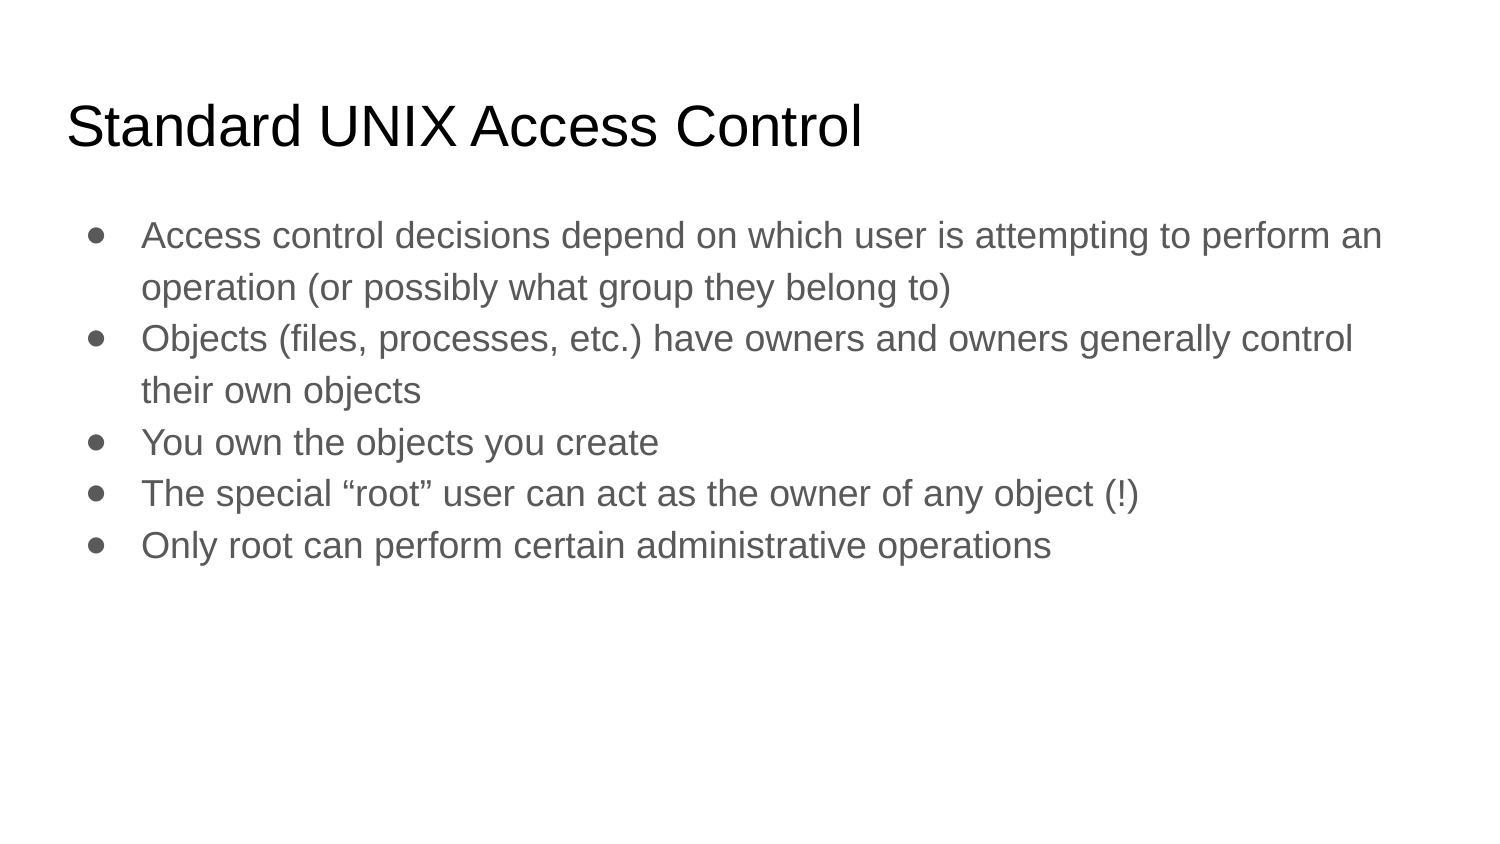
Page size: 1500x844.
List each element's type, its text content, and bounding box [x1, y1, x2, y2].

title Standard UNIX Access Control [51, 72, 1449, 167]
list Access control decisions depend on which user is attempting to perform an operation (or possibly what group they belong to) Objects (files, processes, etc.) have owners and owners generally control their own objects You own the objects you create The special “root” user can act as the owner of any object (!) Only root can perform certain administrative operations [51, 189, 1449, 750]
